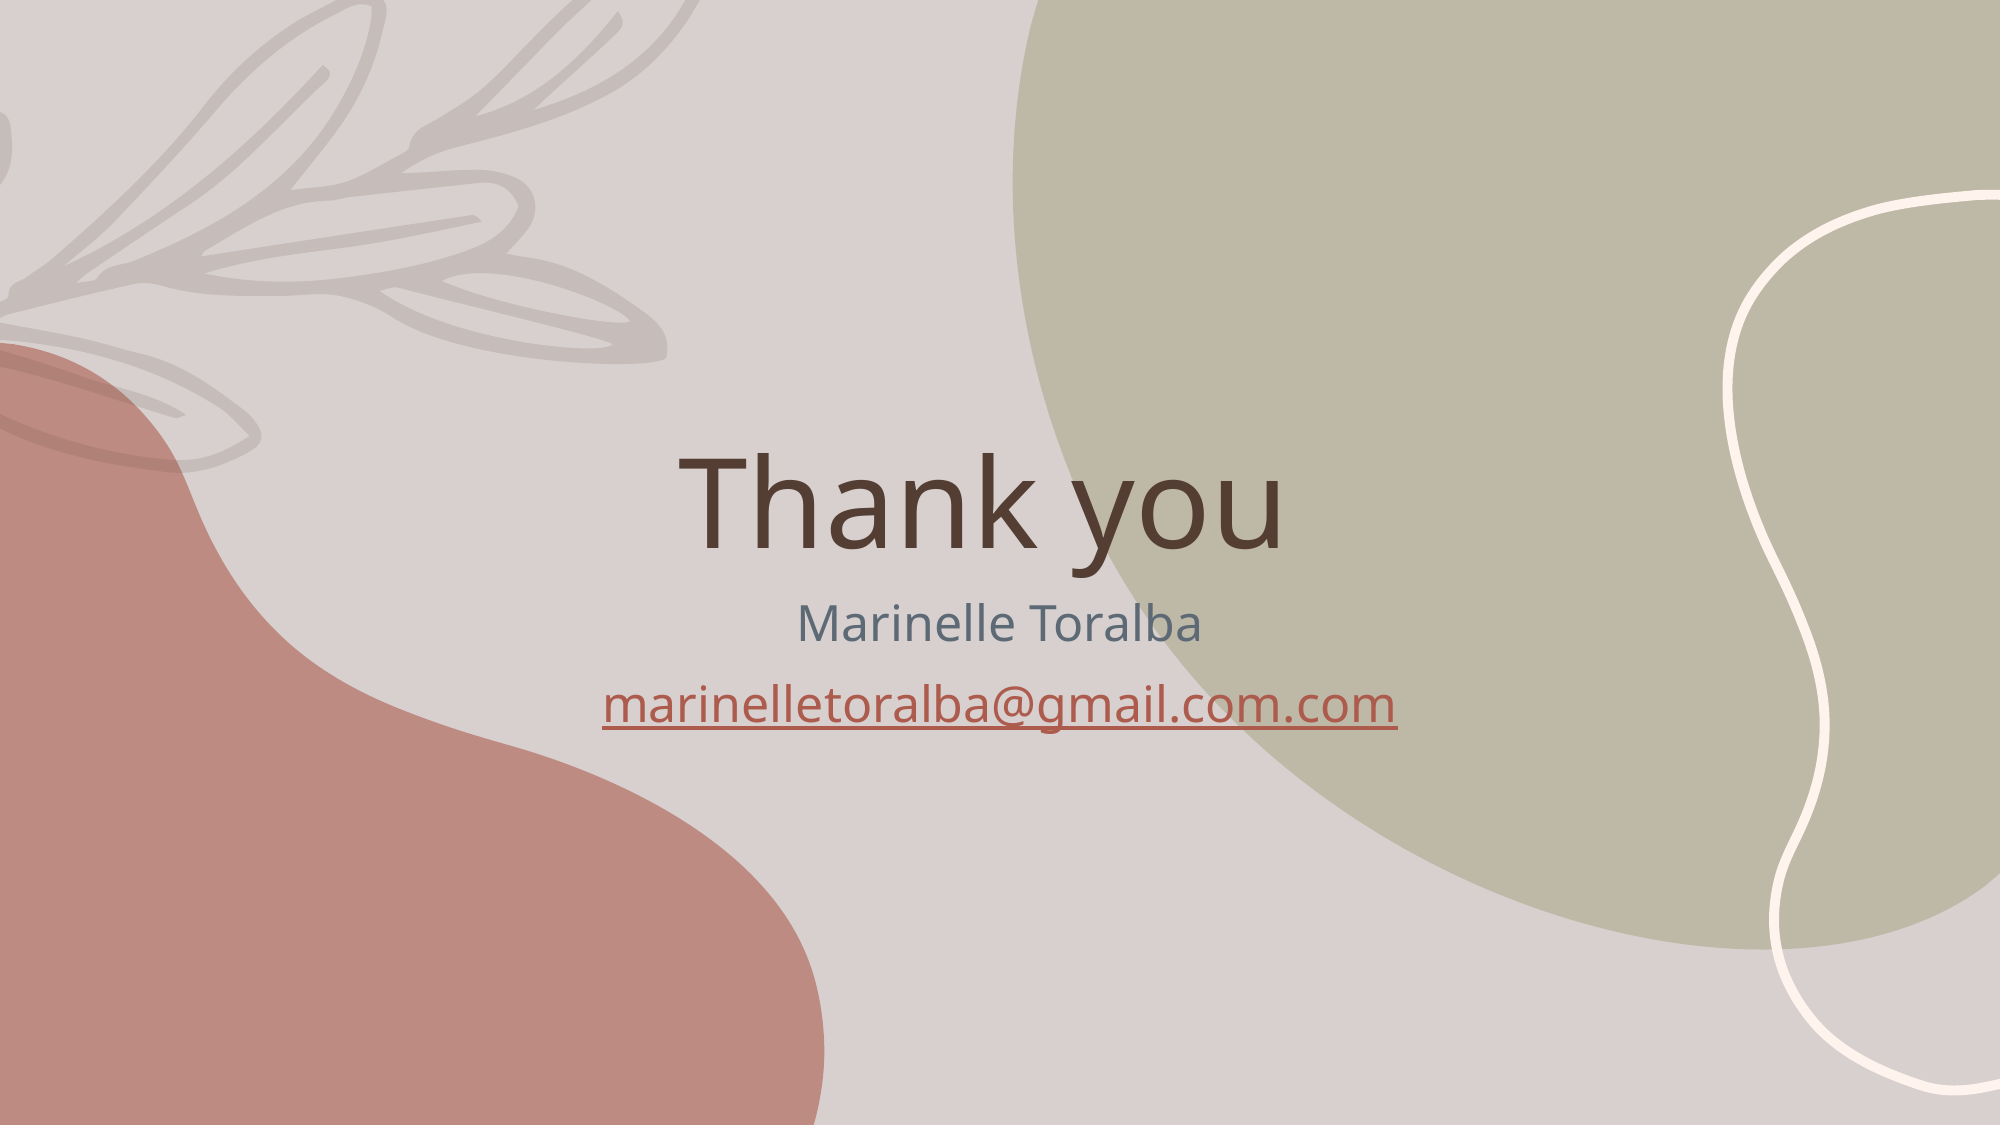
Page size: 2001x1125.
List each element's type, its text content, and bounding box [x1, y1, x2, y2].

subtitle Marinelle Toralba marinelletoralba@gmail.com.com [249, 590, 1750, 863]
title Thank you [249, 191, 1750, 584]
